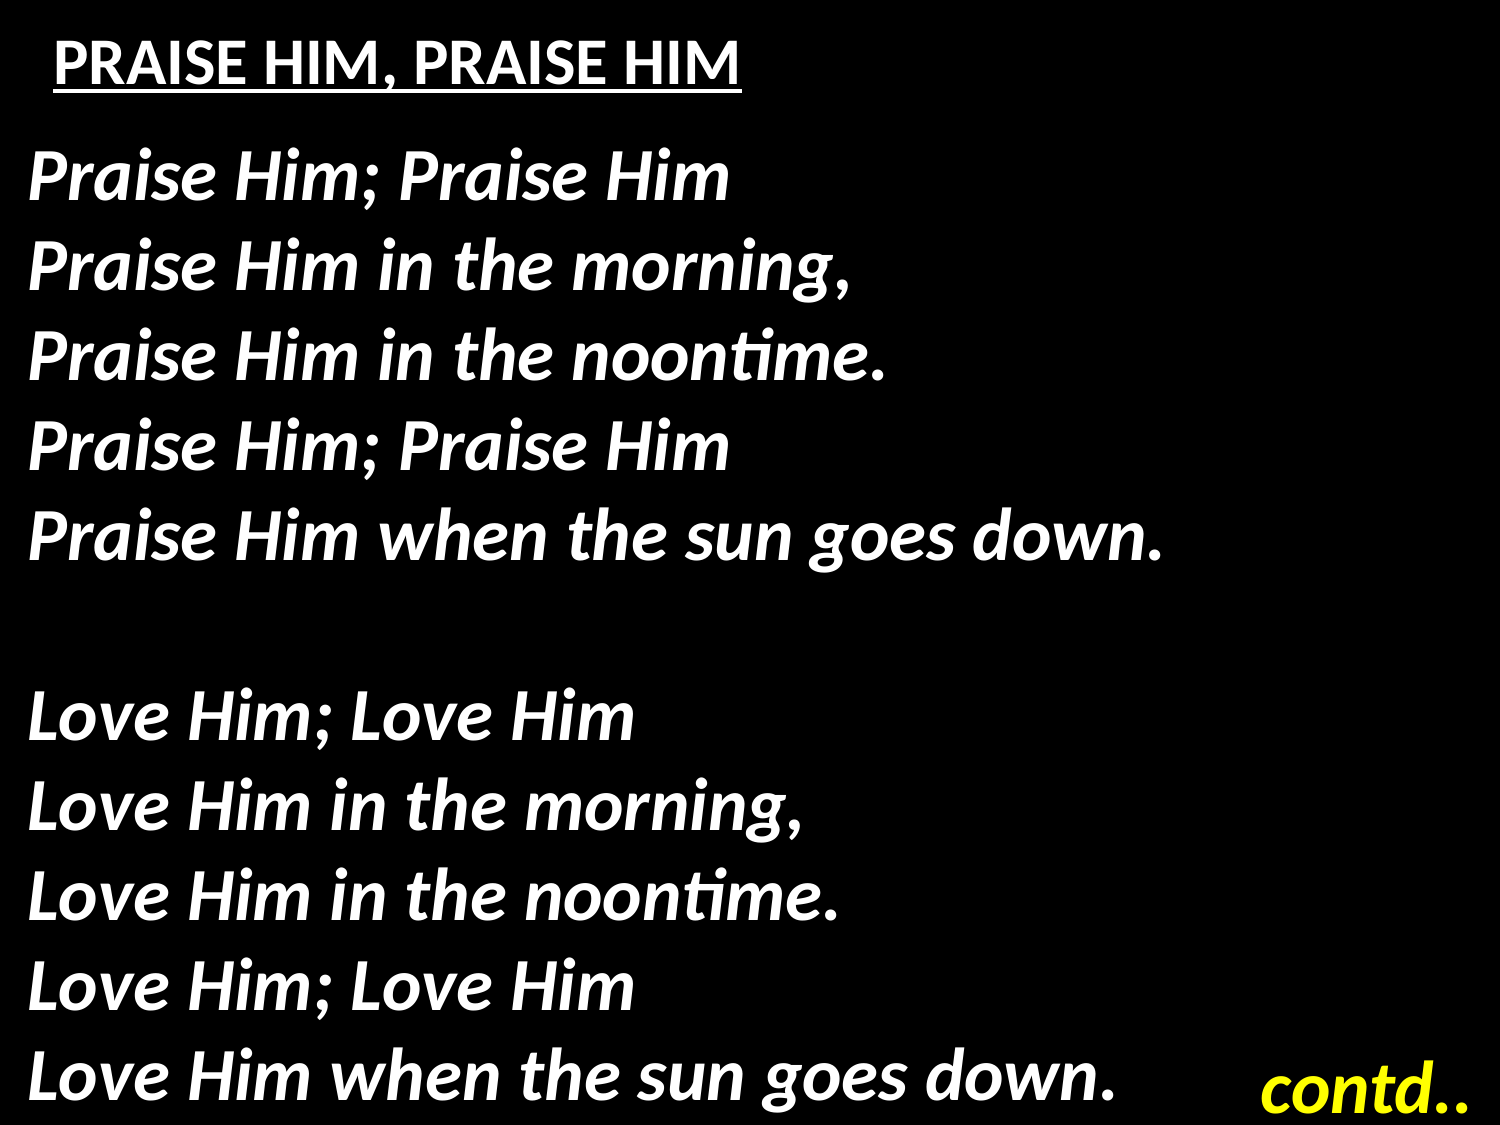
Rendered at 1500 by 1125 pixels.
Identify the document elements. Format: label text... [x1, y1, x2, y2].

text_box contd.. [1245, 1042, 1500, 1125]
list Praise Him; Praise Him Praise Him in the morning, Praise Him in the noontime. Praise Him; Praise Him Praise Him when the sun goes down. Love Him; Love Him Love Him in the morning, Love Him in the noontime. Love Him; Love Him Love Him when the sun goes down. [8, 125, 1489, 1116]
title PRAISE HIM, PRAISE HIM [10, 0, 1490, 117]
